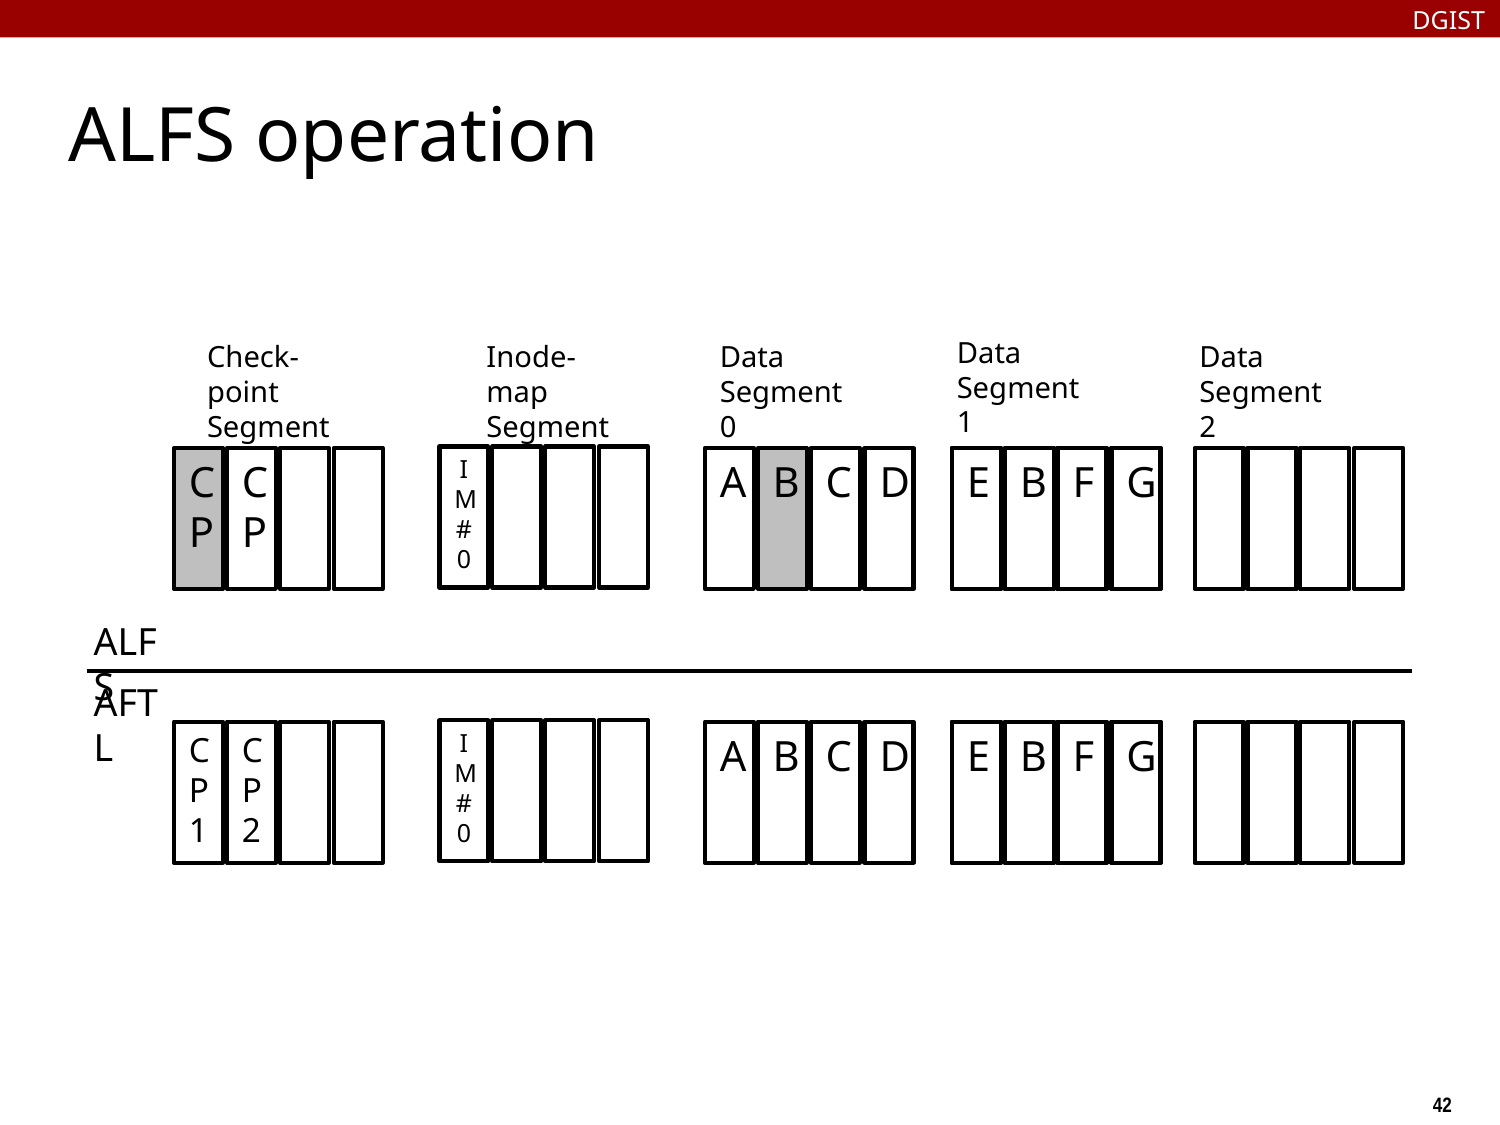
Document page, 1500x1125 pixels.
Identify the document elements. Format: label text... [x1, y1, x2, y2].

text_box G [1111, 447, 1161, 589]
text_box C [810, 451, 860, 589]
text_box CP 1 [173, 721, 223, 863]
text_box [492, 446, 542, 588]
text_box [545, 446, 595, 588]
text_box [545, 720, 595, 862]
text_box [492, 720, 542, 862]
text_box F [1057, 447, 1107, 589]
text_box C [810, 721, 860, 863]
text_box AFTL [78, 671, 189, 776]
text_box [1354, 721, 1404, 863]
text_box CP 2 [226, 721, 276, 863]
text_box [1354, 447, 1404, 589]
text_box [333, 721, 383, 863]
text_box [1194, 451, 1244, 589]
text_box [599, 720, 649, 862]
text_box ALFS [78, 610, 189, 671]
text_box B [757, 721, 807, 863]
title ALFS operation [62, 41, 1438, 222]
text_box [1300, 451, 1350, 589]
list [62, 229, 1438, 568]
text_box E [951, 721, 1001, 863]
text_box B [757, 451, 807, 589]
text_box [1194, 721, 1244, 863]
text_box CP [173, 447, 223, 589]
text_box IM#0 [439, 720, 489, 862]
text_box Data Segment 1 [942, 326, 1118, 447]
text_box F [1057, 721, 1107, 863]
text_box D [864, 447, 914, 589]
text_box [279, 721, 329, 863]
text_box IM#0 [439, 446, 489, 588]
text_box DGIST [1412, 4, 1500, 34]
text_box [0, 0, 1500, 38]
text_box Data Segment 0 [704, 330, 880, 451]
text_box [333, 447, 383, 589]
text_box [1247, 451, 1297, 589]
text_box G [1111, 721, 1161, 863]
text_box B [1004, 721, 1054, 863]
text_box B [1004, 447, 1054, 589]
text_box [1247, 721, 1297, 863]
text_box Check-point Segment [192, 330, 368, 451]
text_box [599, 446, 649, 588]
text_box [1300, 721, 1350, 863]
text_box D [864, 721, 914, 863]
text_box Inode-map Segment [471, 330, 647, 451]
text_box [279, 447, 329, 589]
text_box A [704, 451, 754, 589]
text_box E [951, 447, 1001, 589]
text_box CP [226, 447, 276, 589]
text_box A [704, 721, 754, 863]
text_box Data Segment 2 [1184, 330, 1360, 451]
